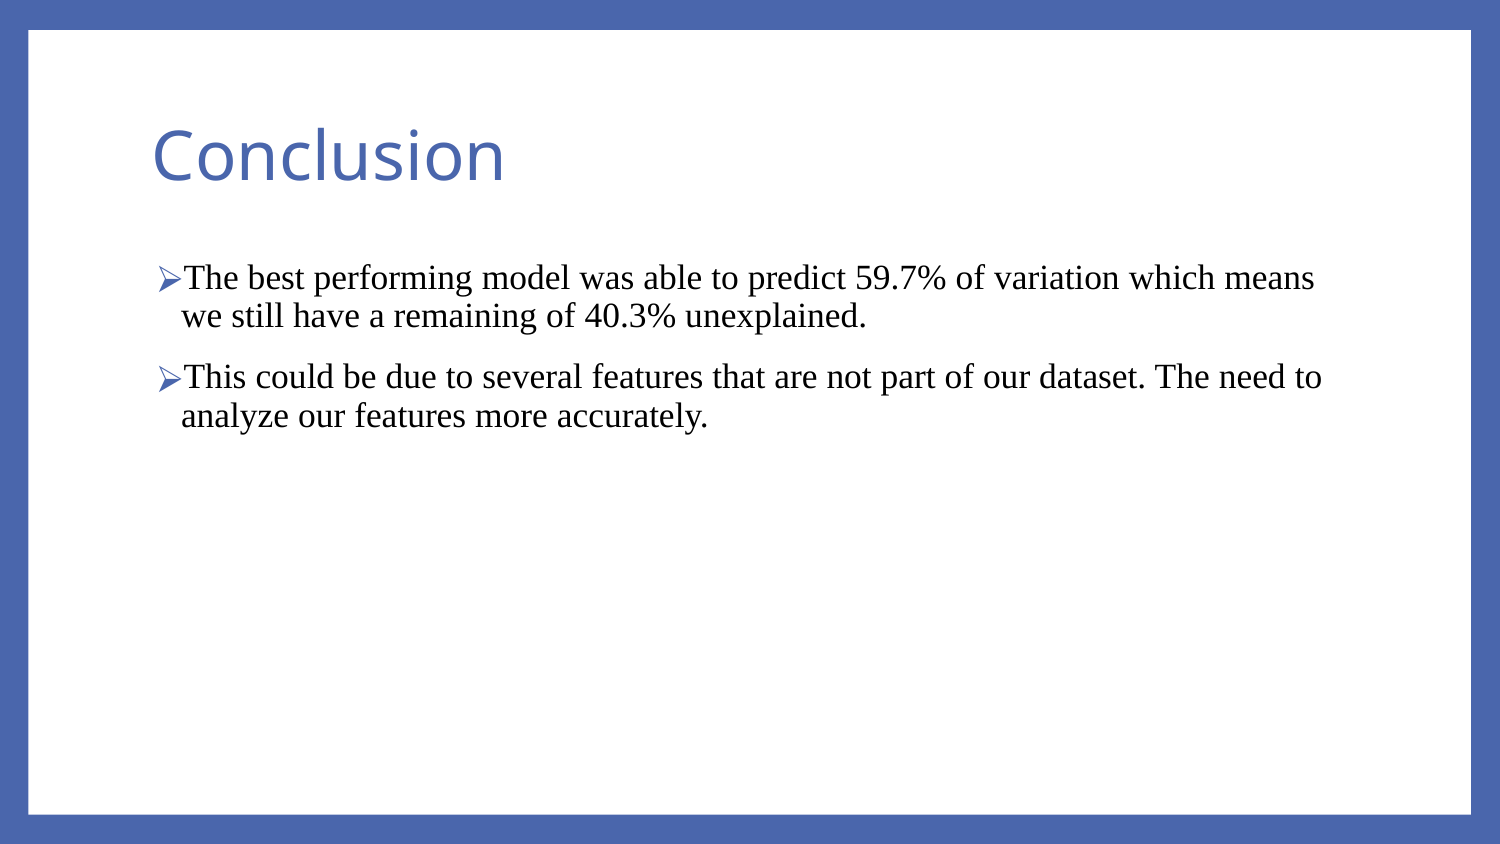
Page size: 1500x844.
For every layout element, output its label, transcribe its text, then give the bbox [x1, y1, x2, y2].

title Conclusion [140, 75, 1356, 242]
list The best performing model was able to predict 59.7% of variation which means we still have a remaining of 40.3% unexplained. This could be due to several features that are not part of our dataset. The need to analyze our features more accurately. [140, 253, 1356, 750]
